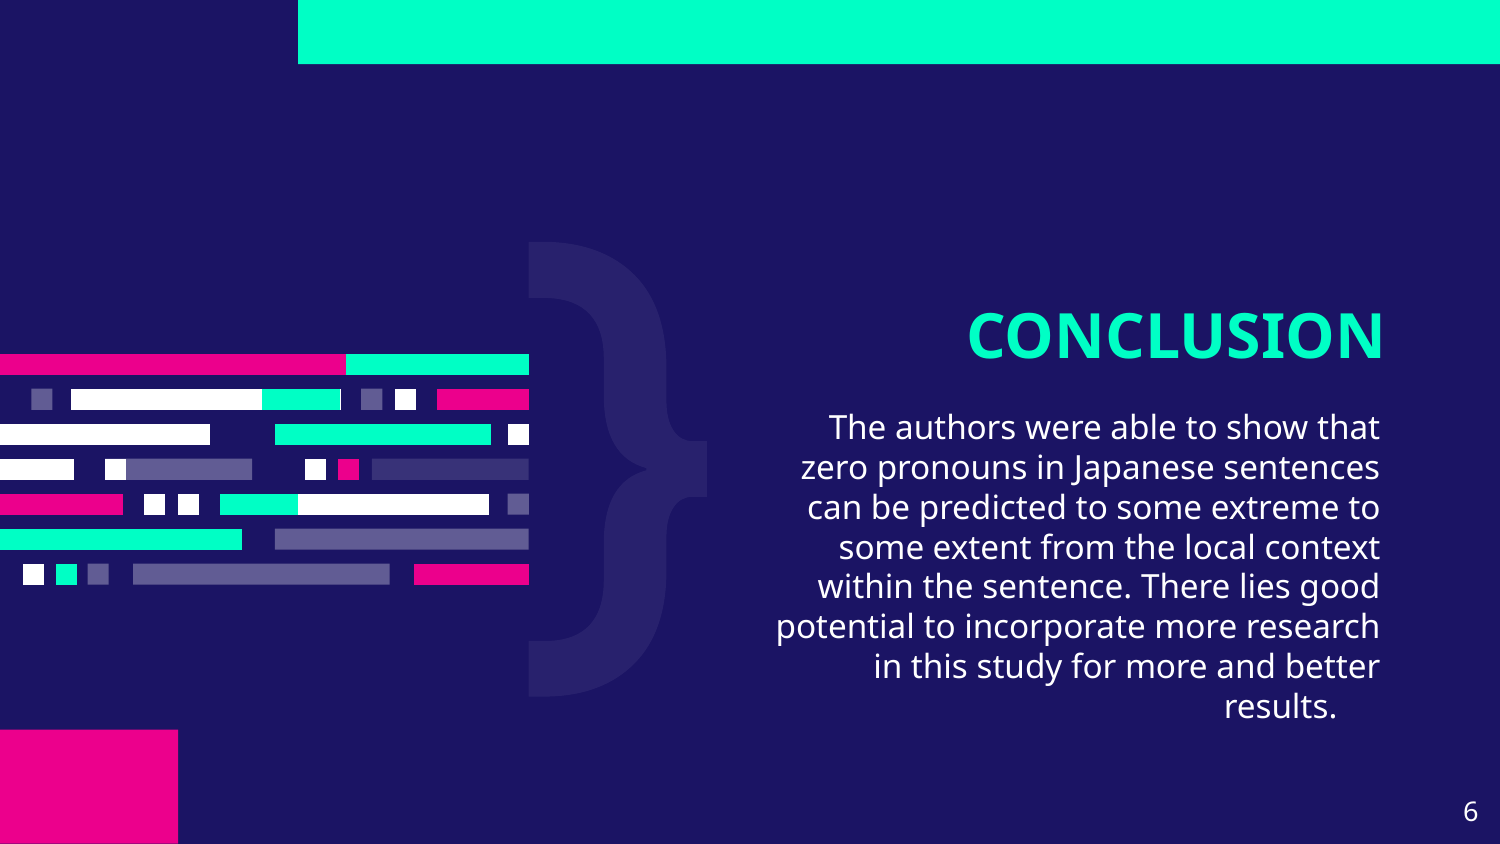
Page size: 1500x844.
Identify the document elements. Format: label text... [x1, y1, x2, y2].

slide_number ‹#› [1403, 779, 1494, 844]
list The authors were able to show that zero pronouns in Japanese sentences can be predicted to some extreme to some extent from the local context within the sentence. There lies good potential to incorporate more research in this study for more and better results. [751, 391, 1397, 741]
title CONCLUSION [751, 281, 1402, 391]
